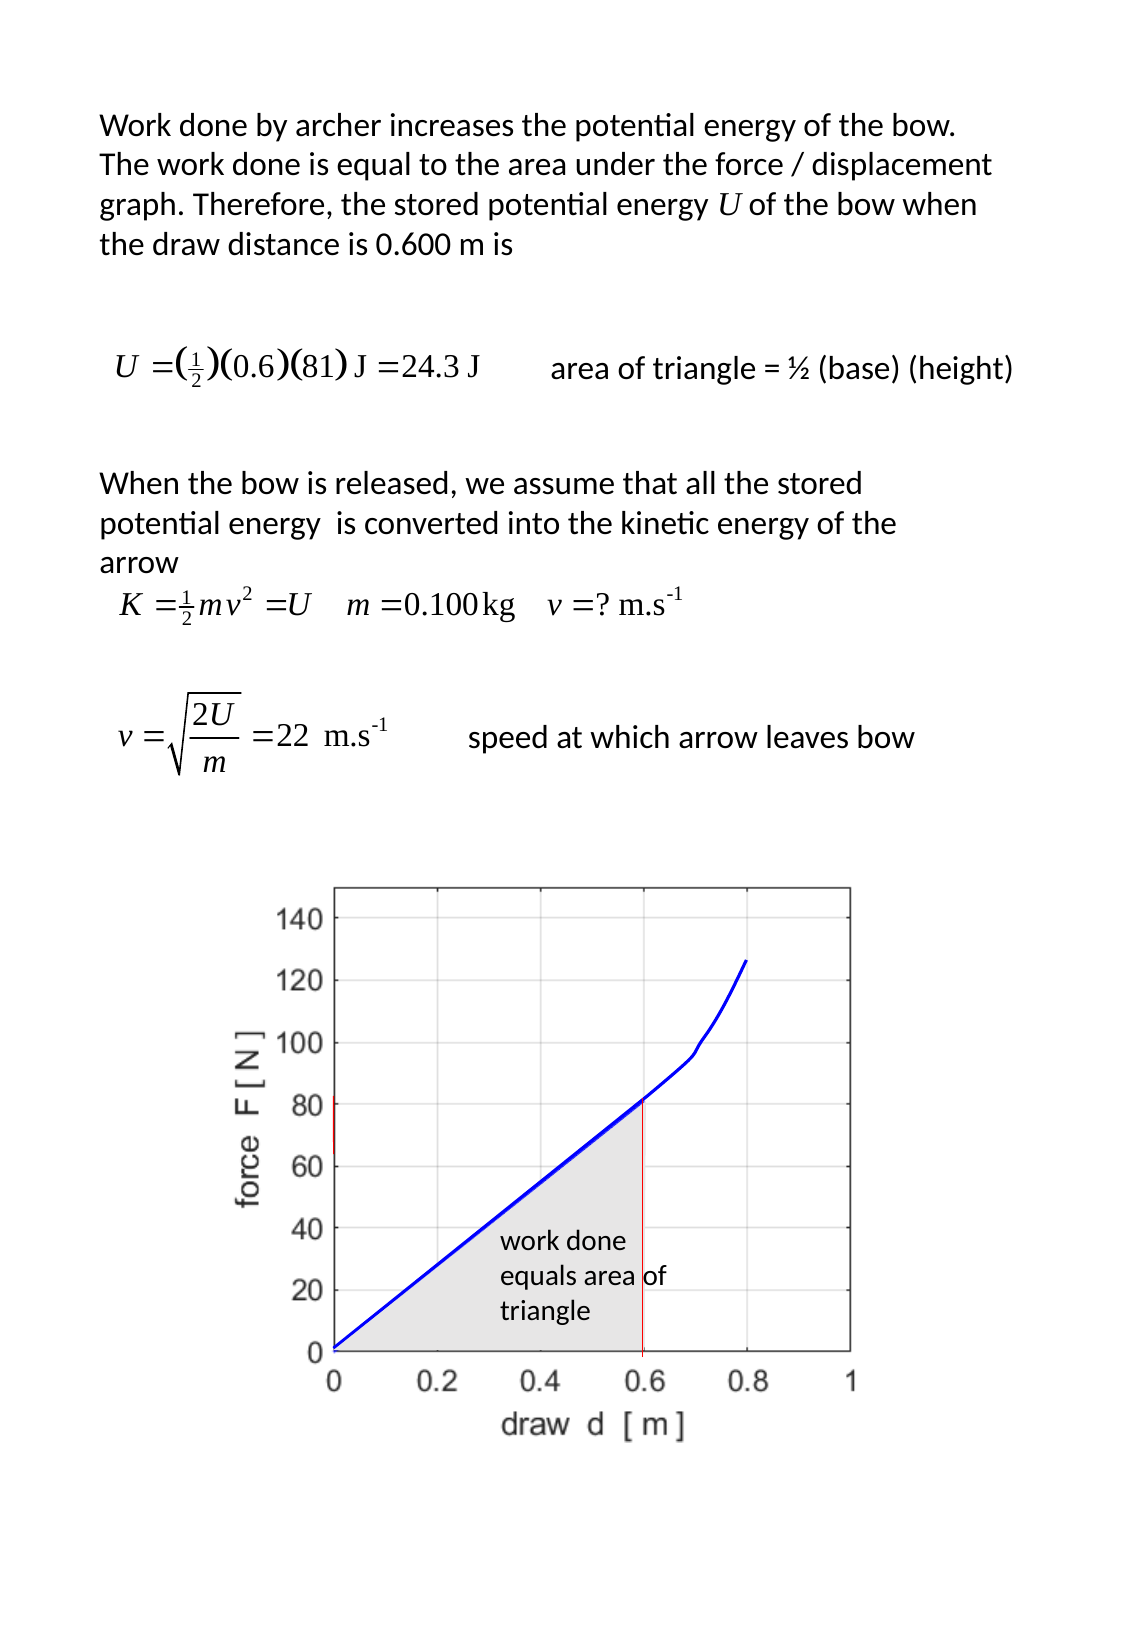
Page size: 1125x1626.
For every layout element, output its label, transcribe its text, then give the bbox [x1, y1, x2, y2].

text_box area of triangle = ½ (base) (height) [535, 338, 1030, 394]
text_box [113, 342, 486, 397]
picture [225, 842, 917, 1443]
text_box When the bow is released, we assume that all the stored potential energy is converted into the kinetic energy of the arrow [84, 453, 975, 588]
text_box speed at which arrow leaves bow [686, 707, 931, 763]
text_box Work done by archer increases the potential energy of the bow. The work done is equal to the area under the force / displacement graph. Therefore, the stored potential energy U of the bow when the draw distance is 0.600 m is [84, 95, 1013, 270]
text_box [114, 580, 686, 781]
